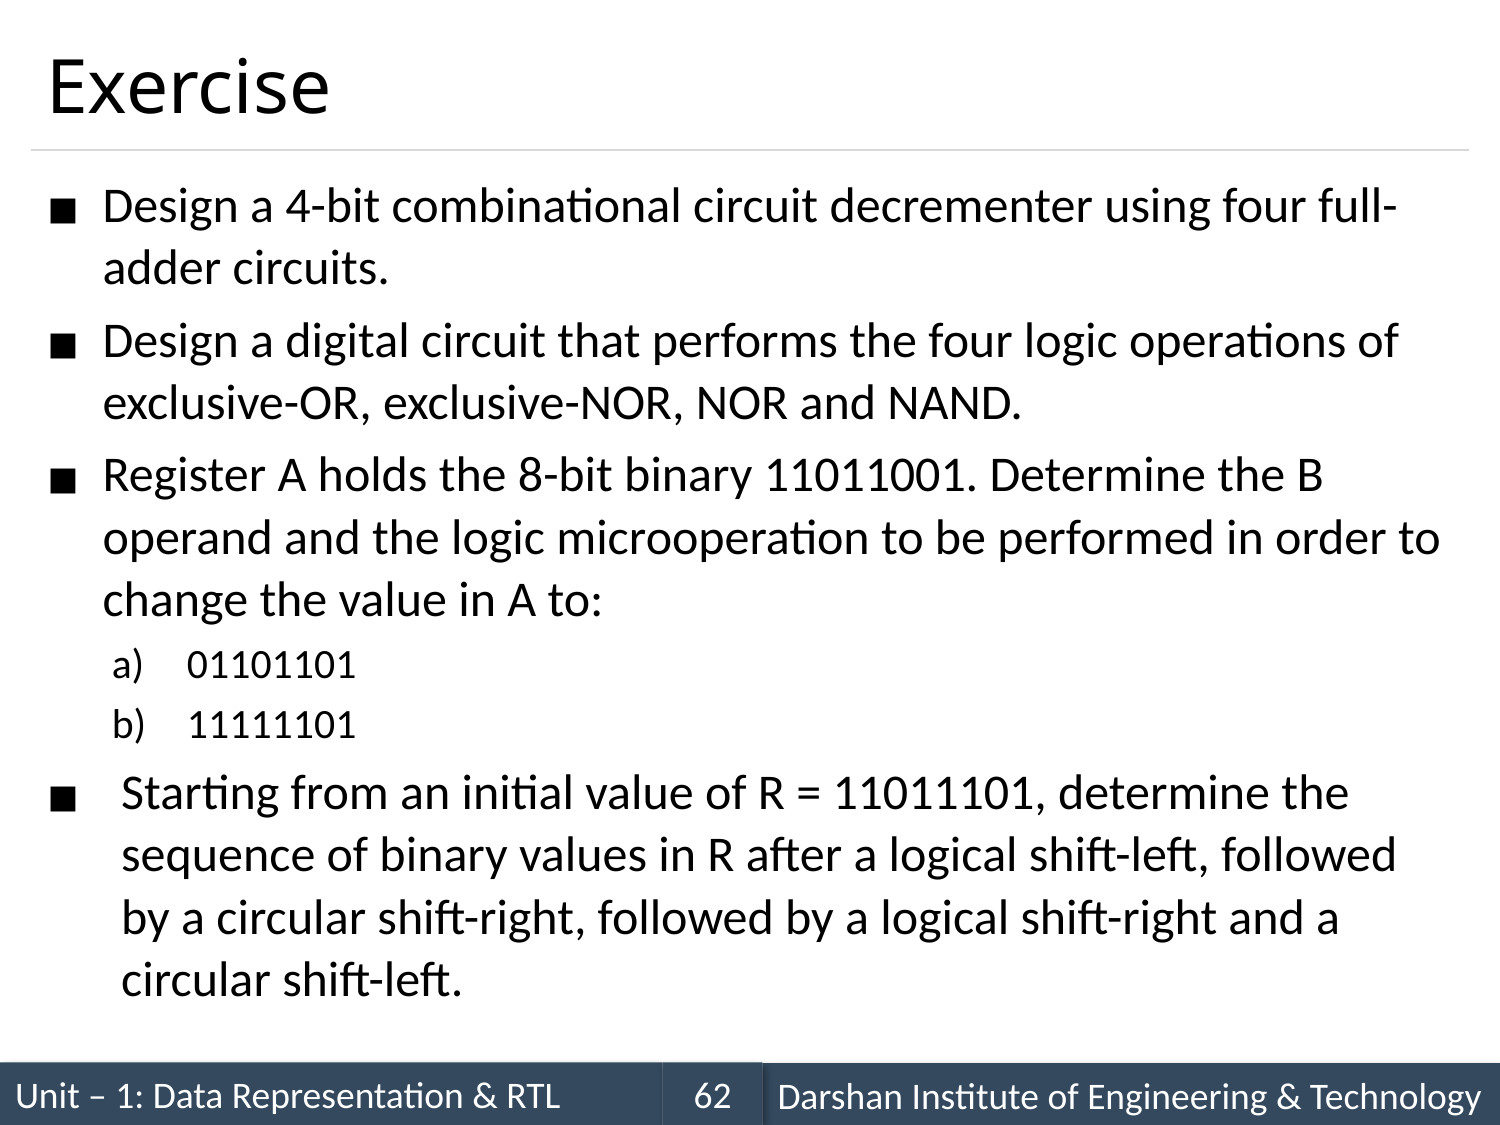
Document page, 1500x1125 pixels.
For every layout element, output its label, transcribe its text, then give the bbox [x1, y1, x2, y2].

title Exercise [31, 17, 1469, 150]
list Design a 4-bit combinational circuit decrementer using four full-adder circuits. Design a digital circuit that performs the four logic operations of exclusive-OR, exclusive-NOR, NOR and NAND. Register A holds the 8-bit binary 11011001. Determine the B operand and the logic microoperation to be performed in order to change the value in A to: 01101101 11111101 Starting from an initial value of R = 11011101, determine the sequence of binary values in R after a logical shift-left, followed by a circular shift-right, followed by a logical shift-right and a circular shift-left. [31, 162, 1469, 1038]
